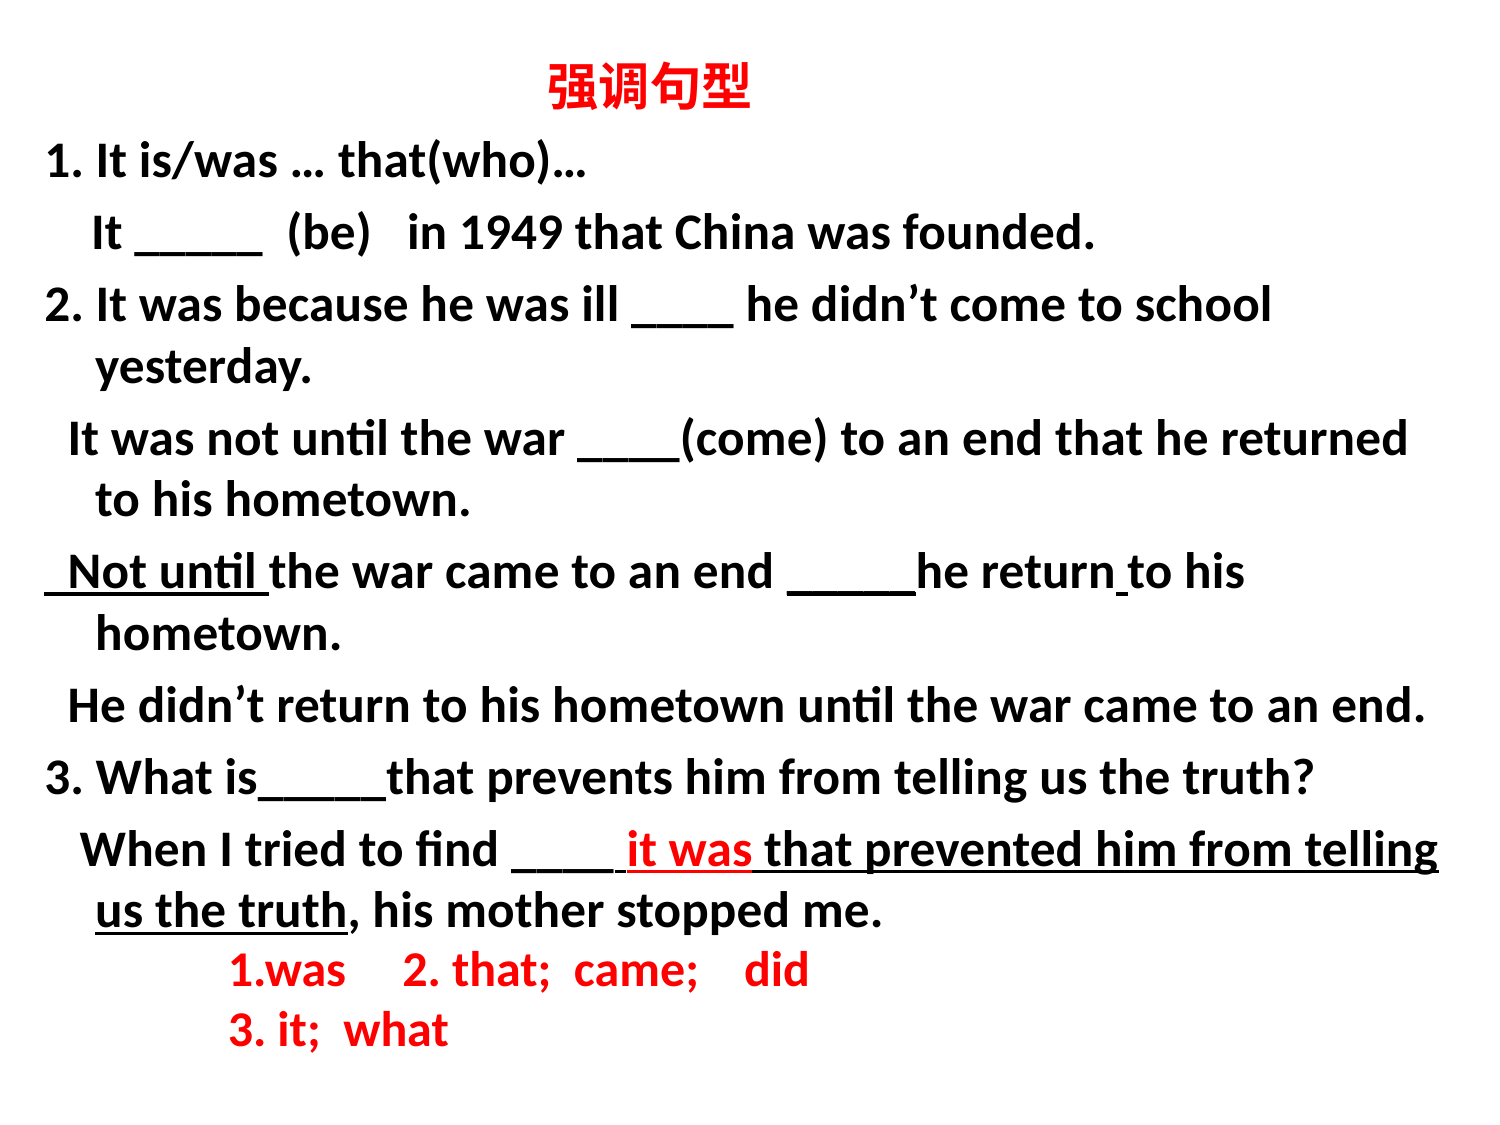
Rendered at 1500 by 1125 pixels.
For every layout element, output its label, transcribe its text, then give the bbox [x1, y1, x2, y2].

text_box 1.was 2. that; came; did 3. it; what [213, 928, 1099, 1064]
list 强调句型 1. It is/was … that(who)… It _____ (be) in 1949 that China was founded. 2. It was because he was ill ____ he didn’t come to school yesterday. It was not until the war ____(come) to an end that he returned to his hometown. Not until the war came to an end _____he return to his hometown. He didn’t return to his hometown until the war came to an end. 3. What is_____that prevents him from telling us the truth? When I tried to find ____ it was that prevented him from telling us the truth, his mother stopped me. [29, 46, 1473, 1005]
